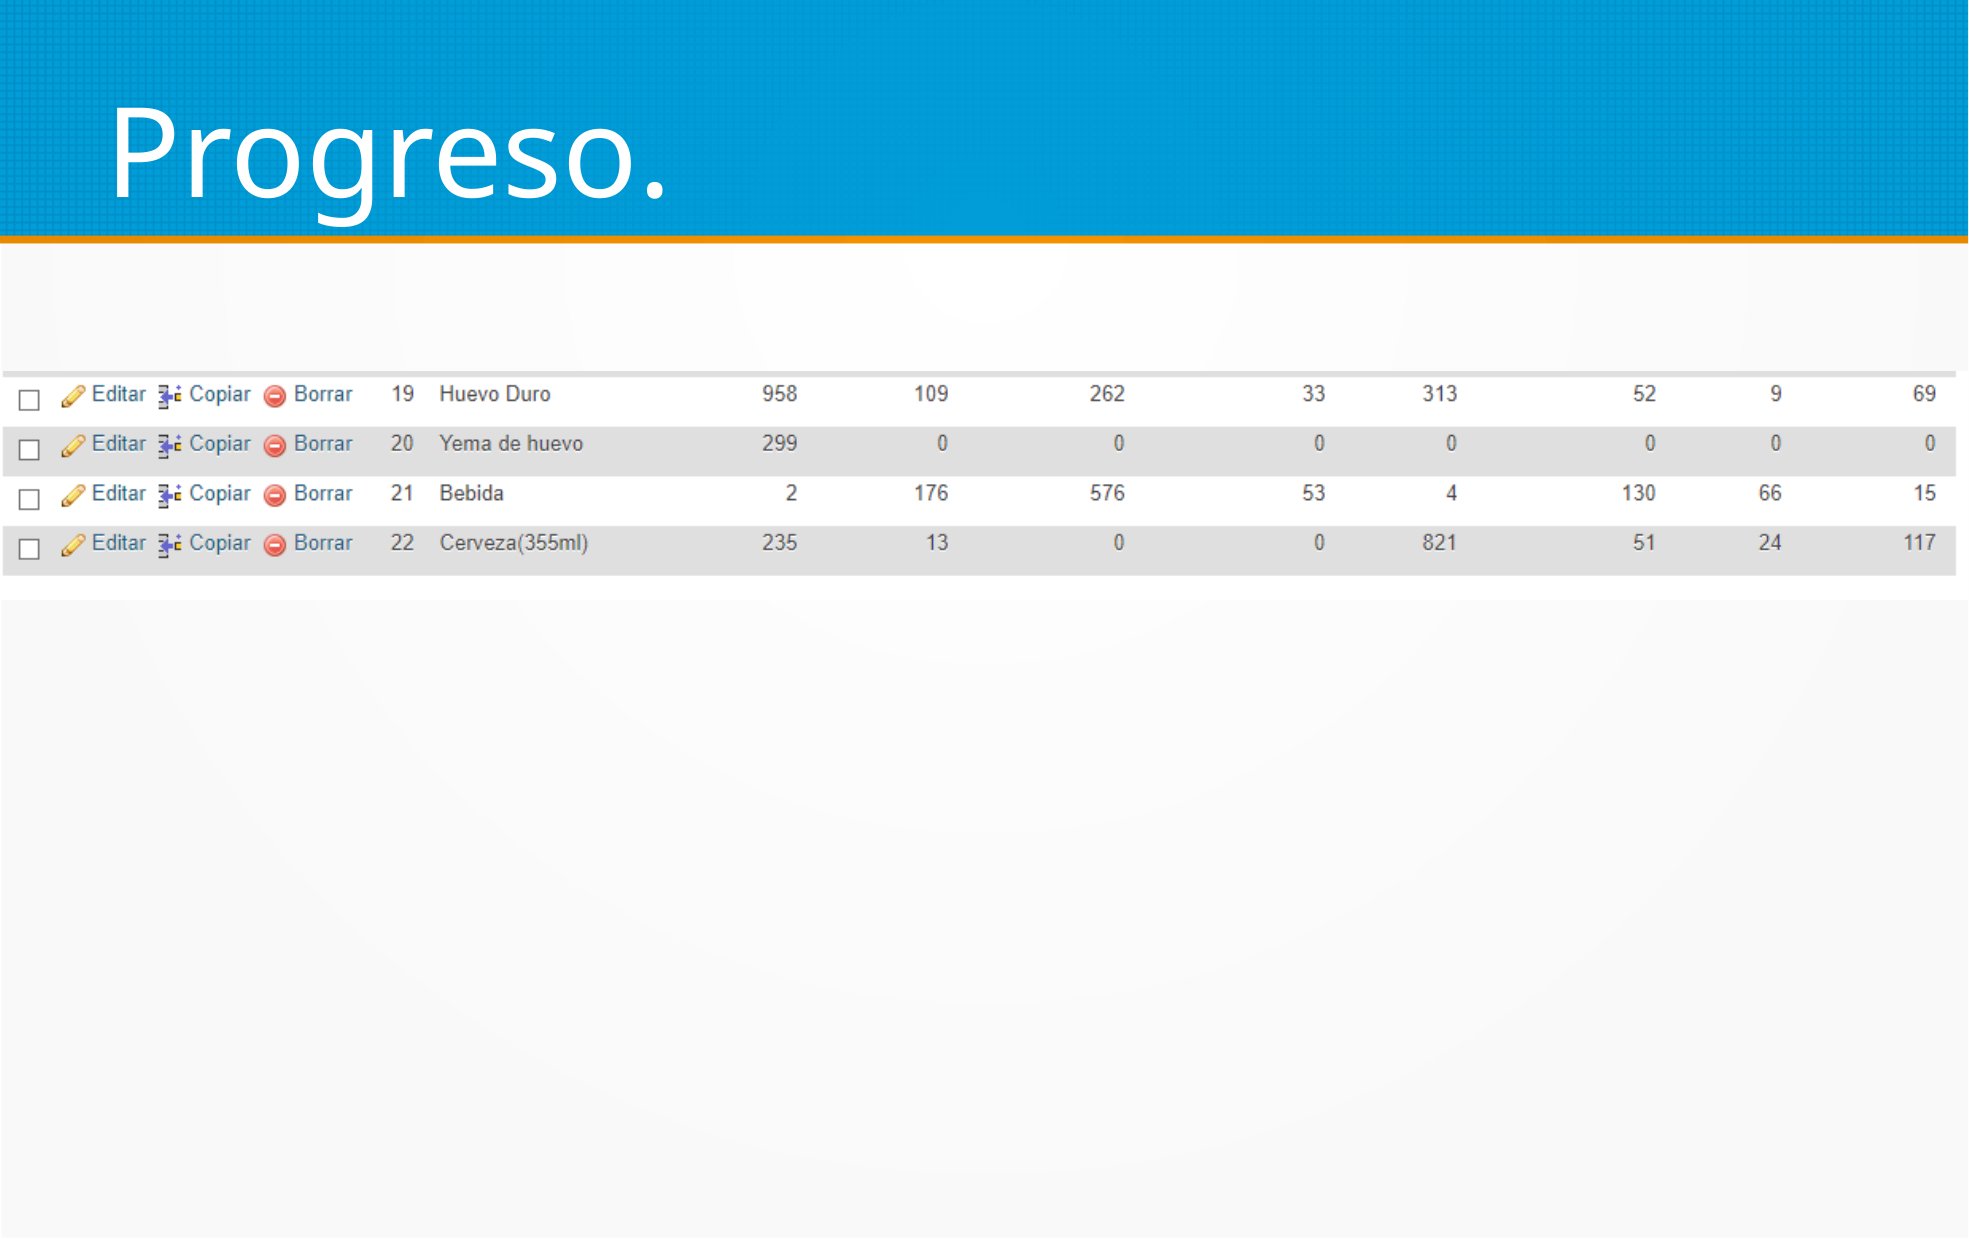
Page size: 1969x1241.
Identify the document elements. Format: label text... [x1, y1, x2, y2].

picture [0, 236, 1969, 1241]
text_box Progreso. [90, 64, 688, 230]
